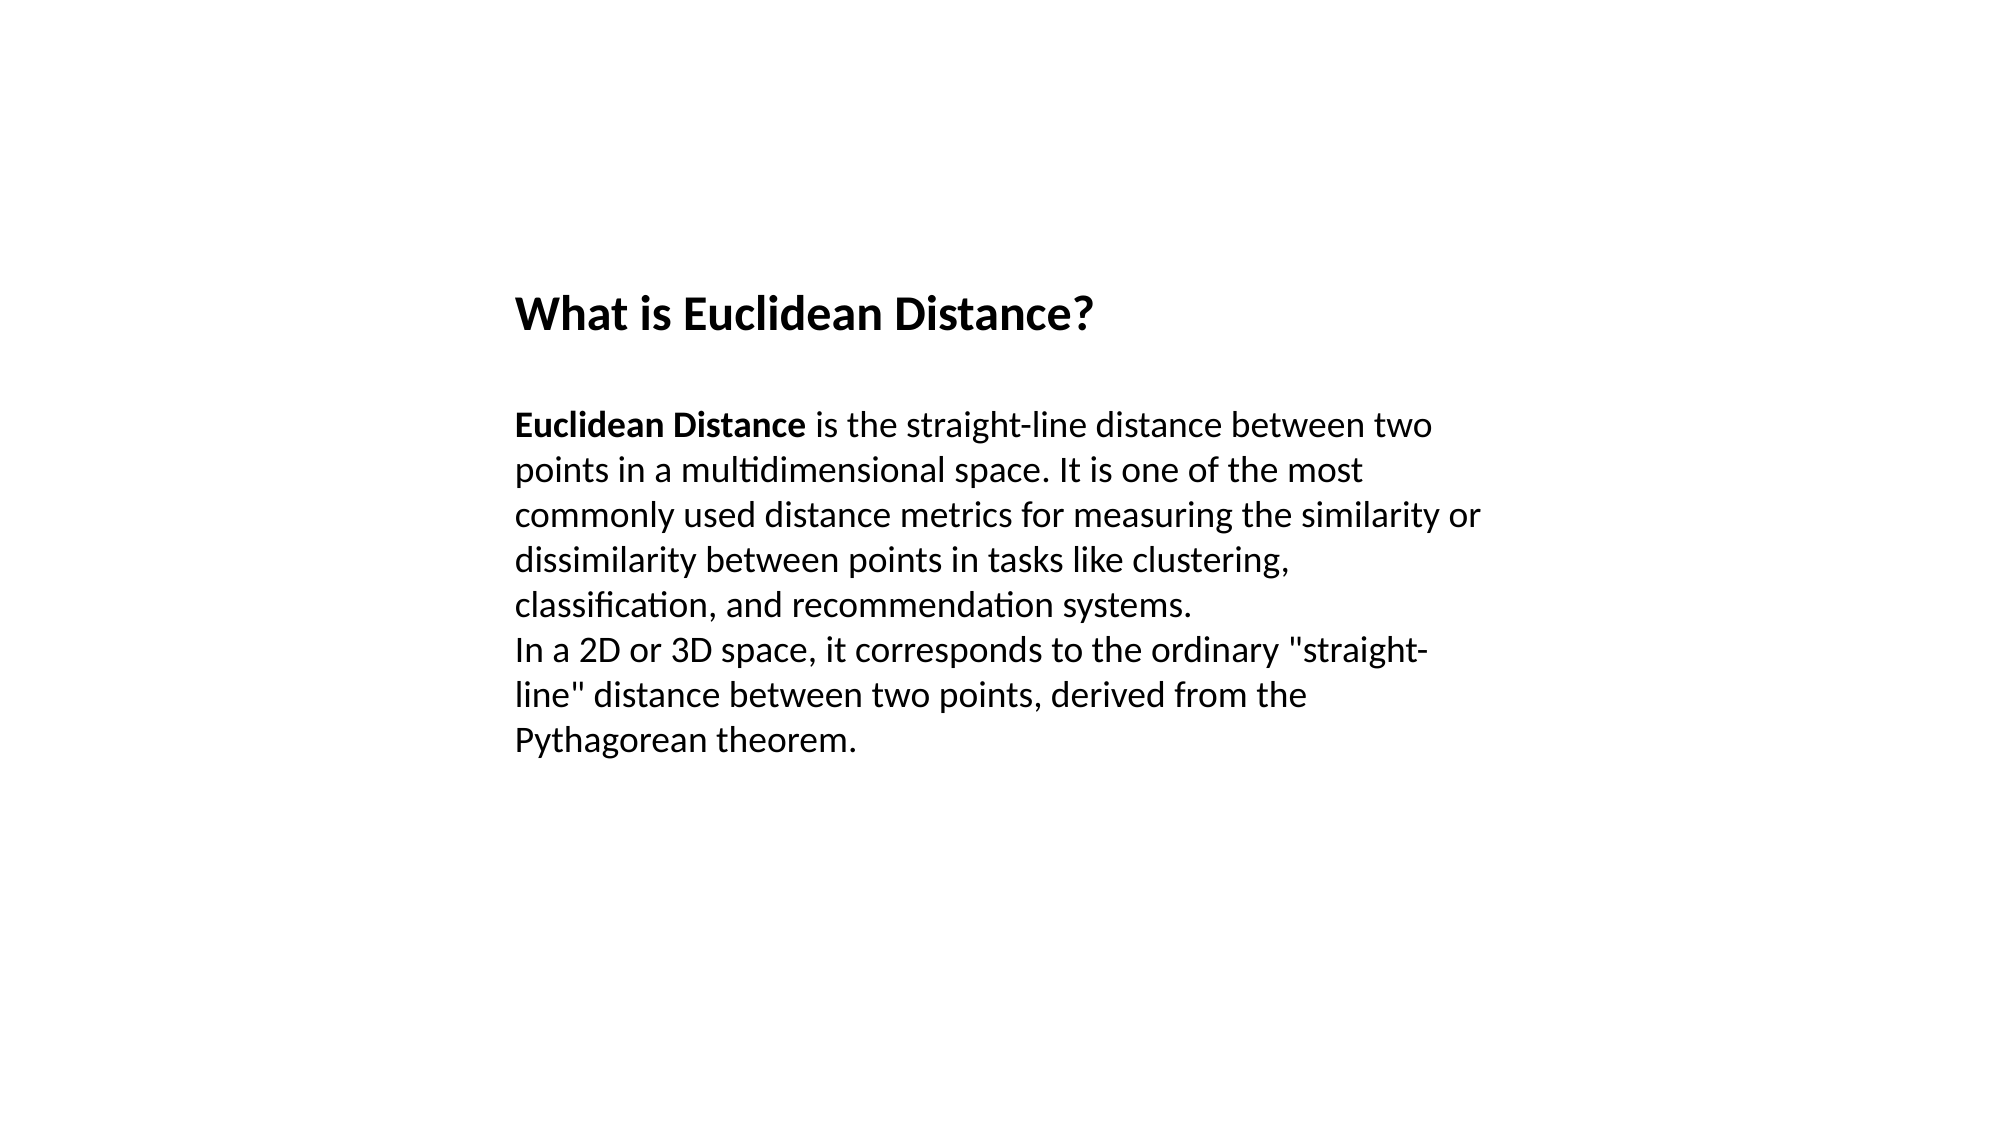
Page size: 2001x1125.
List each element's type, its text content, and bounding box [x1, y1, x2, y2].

text_box What is Euclidean Distance? Euclidean Distance is the straight-line distance between two points in a multidimensional space. It is one of the most commonly used distance metrics for measuring the similarity or dissimilarity between points in tasks like clustering, classification, and recommendation systems. In a 2D or 3D space, it corresponds to the ordinary "straight-line" distance between two points, derived from the Pythagorean theorem. [500, 273, 1500, 768]
